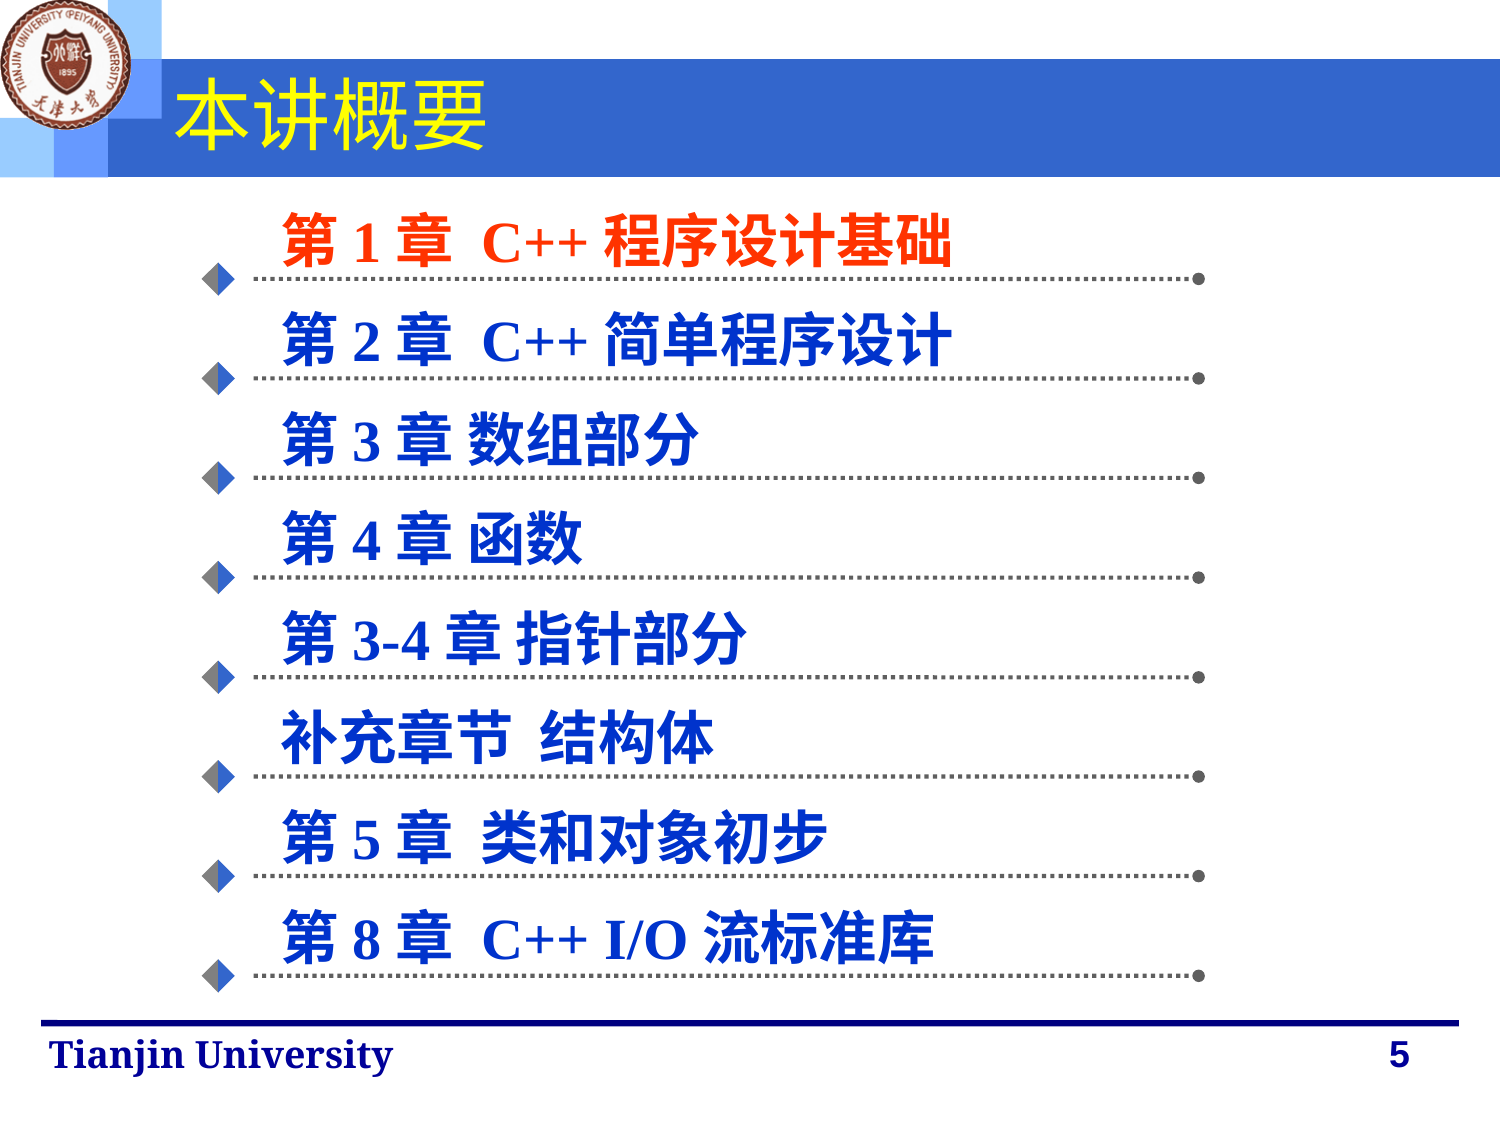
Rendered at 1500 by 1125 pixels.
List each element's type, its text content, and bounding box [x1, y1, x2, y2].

text_box 第1章 C++程序设计基础 [265, 196, 1235, 282]
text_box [206, 764, 1199, 789]
title 本讲概要 [157, 42, 1471, 183]
text_box 第5章 类和对象初步 [265, 795, 1199, 863]
picture [0, 0, 131, 130]
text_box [206, 565, 1199, 590]
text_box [206, 465, 1199, 491]
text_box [206, 266, 1199, 292]
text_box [206, 665, 1199, 690]
text_box 第4章 函数 [265, 498, 1022, 564]
text_box 第8章 C++ I/O流标准库 [265, 898, 1022, 962]
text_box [206, 963, 1199, 988]
text_box 第2章 C++简单程序设计 [265, 295, 1235, 381]
text_box 第3-4章 指针部分 [265, 599, 1022, 663]
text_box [206, 864, 1199, 889]
text_box 补充章节 结构体 [265, 697, 1199, 764]
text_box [206, 366, 1199, 391]
text_box 第3章 数组部分 [265, 395, 1235, 481]
